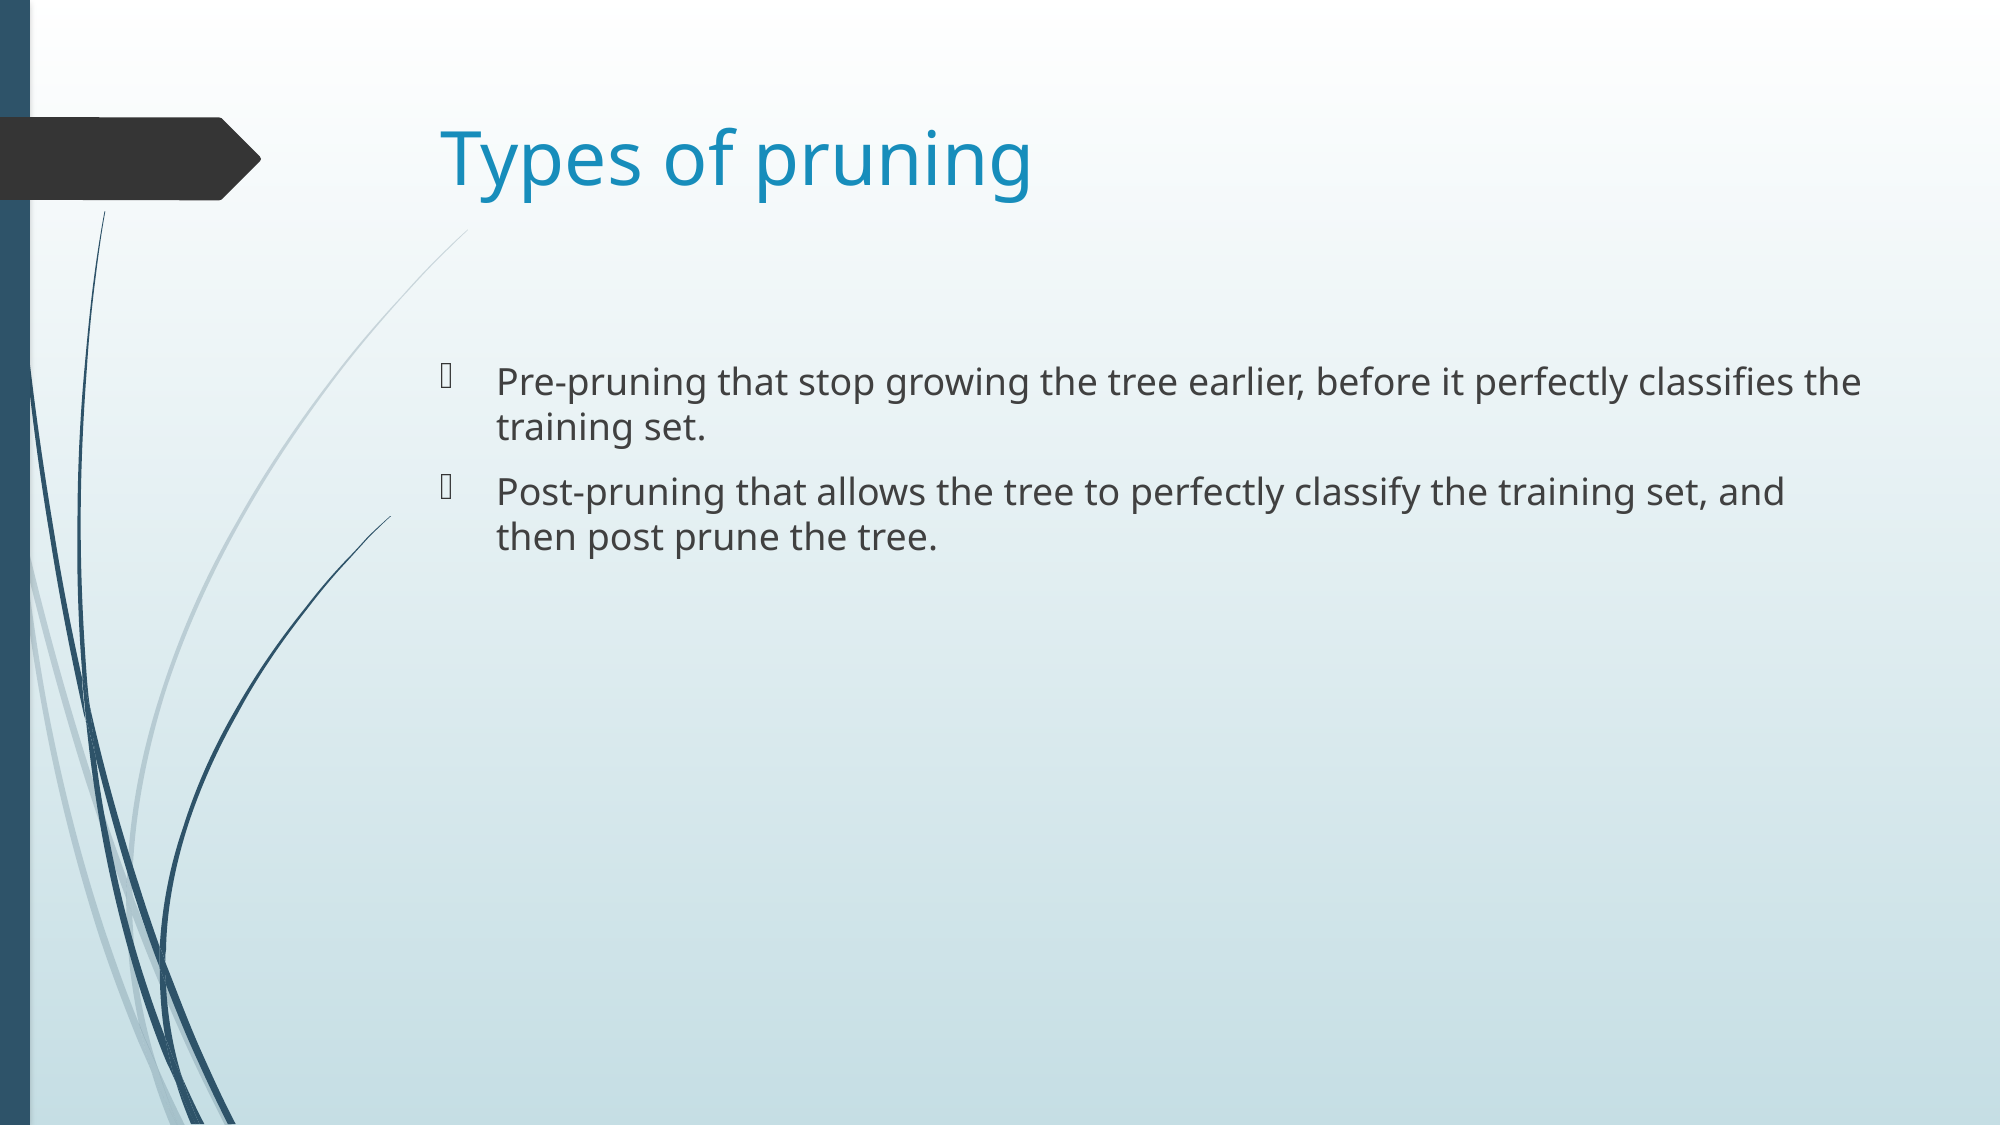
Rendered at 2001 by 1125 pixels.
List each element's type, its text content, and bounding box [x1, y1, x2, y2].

list Pre-pruning that stop growing the tree earlier, before it perfectly classifies the training set. Post-pruning that allows the tree to perfectly classify the training set, and then post prune the tree. [424, 350, 1888, 970]
title Types of pruning [425, 102, 1888, 313]
